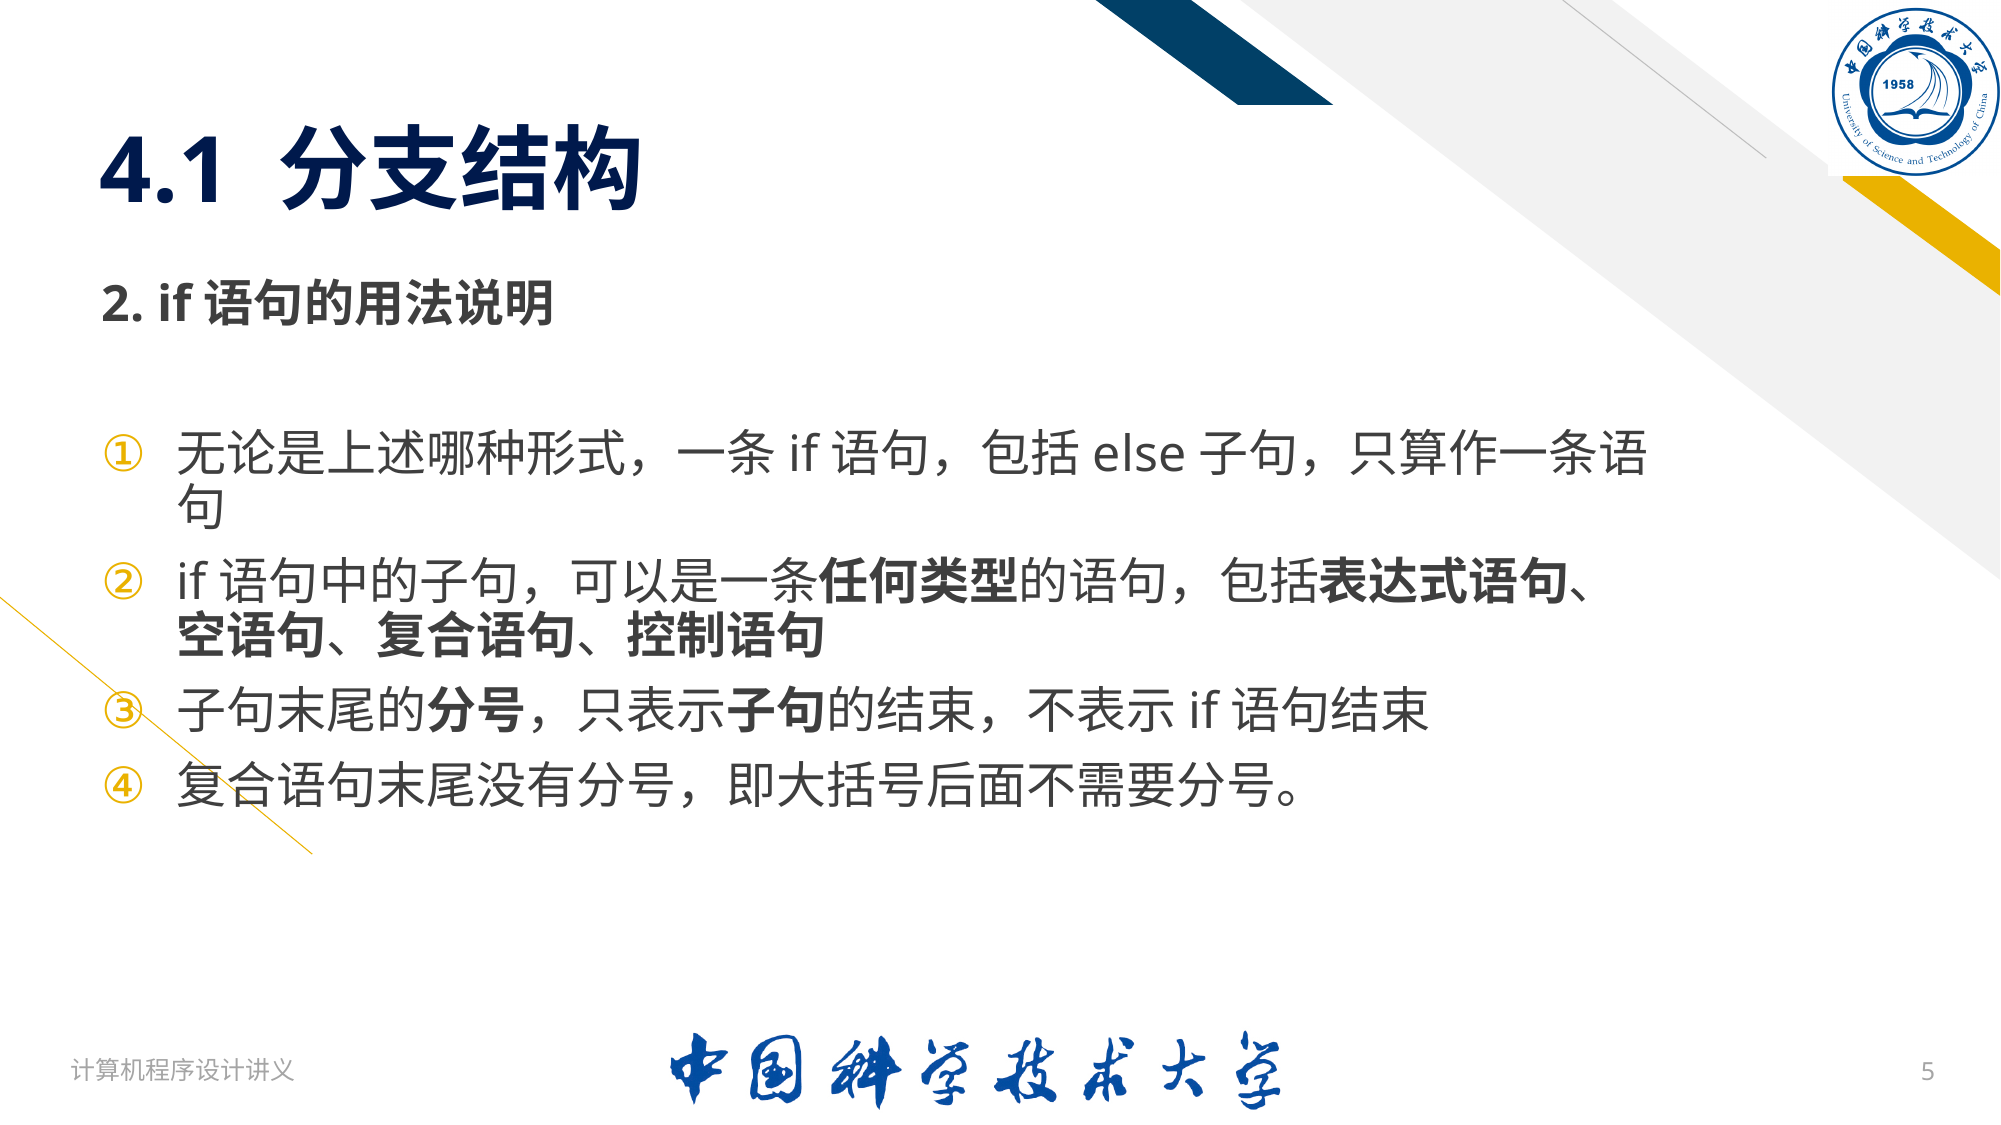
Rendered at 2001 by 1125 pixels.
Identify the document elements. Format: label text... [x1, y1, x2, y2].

list 2. if语句的用法说明 无论是上述哪种形式，一条if语句，包括else子句，只算作一条语句 if语句中的子句，可以是一条任何类型的语句，包括表达式语句、空语句、复合语句、控制语句 子句末尾的分号，只表示子句的结束，不表示if语句结束 复合语句末尾没有分号，即大括号后面不需要分号。 [86, 270, 1672, 1014]
title 4.1 分支结构 [85, 34, 1453, 223]
picture [653, 1016, 1295, 1113]
footer 计算机程序设计讲义 [55, 1042, 731, 1103]
picture [1828, 0, 2000, 176]
slide_number 5 [1828, 1042, 1950, 1103]
